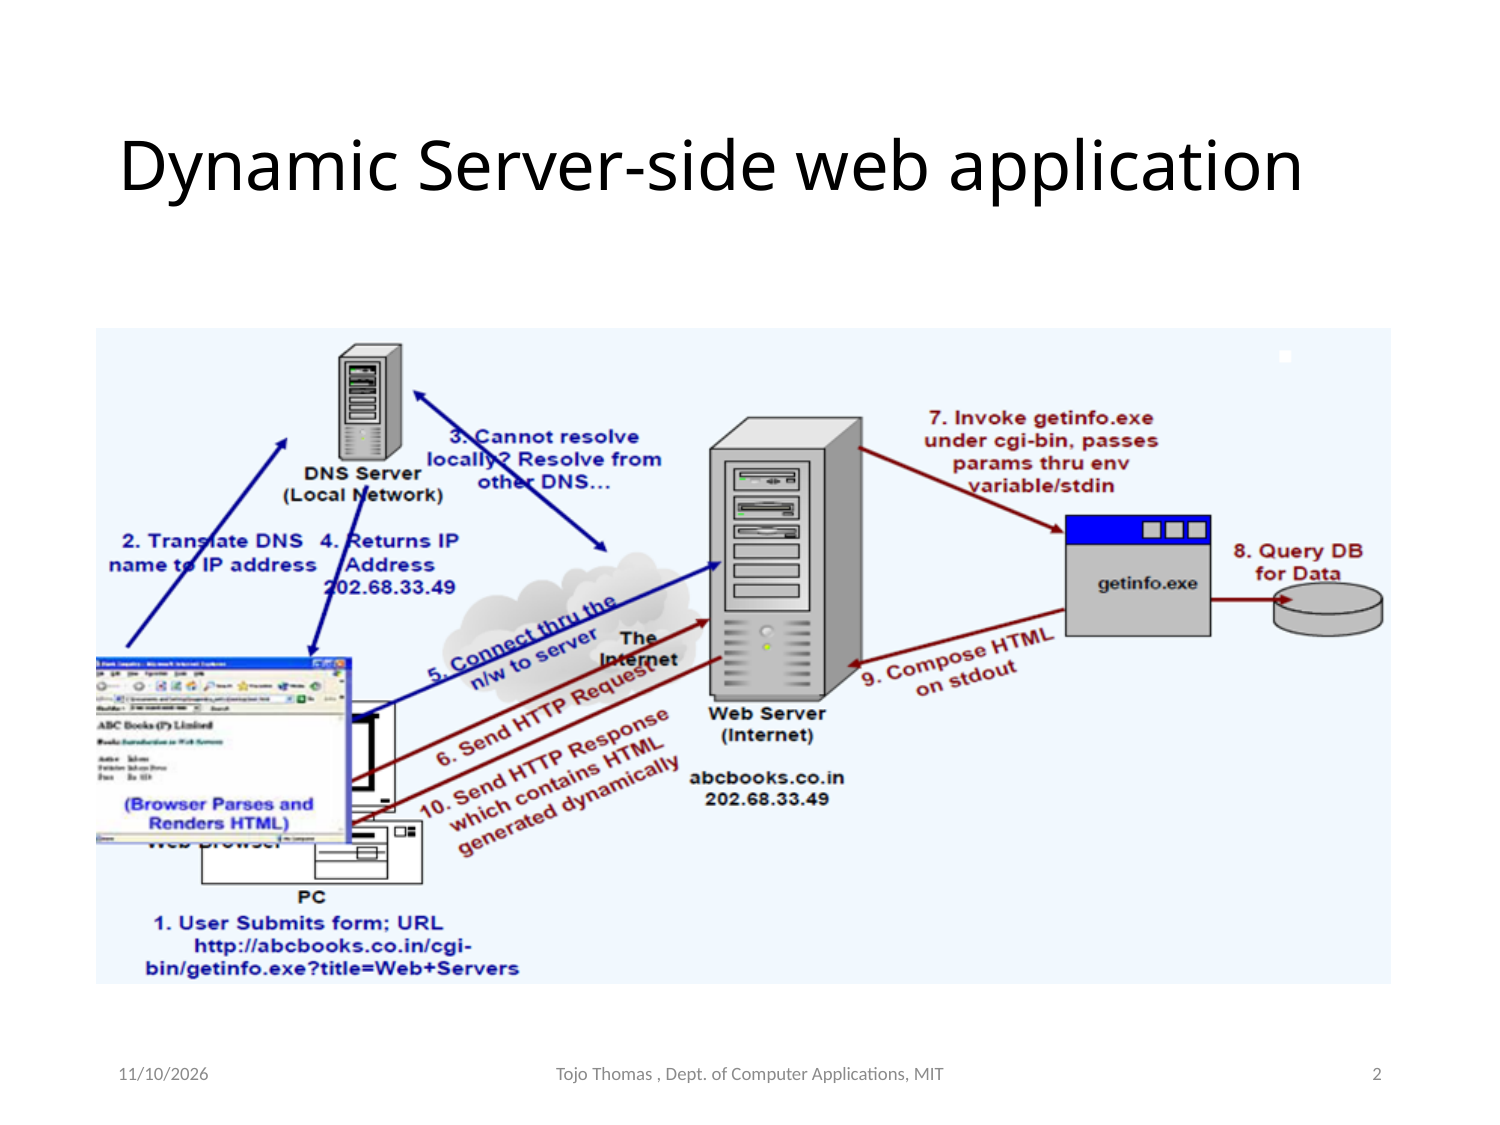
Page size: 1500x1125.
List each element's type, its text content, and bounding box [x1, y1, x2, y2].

title Dynamic Server-side web application [103, 59, 1397, 278]
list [96, 328, 1391, 984]
slide_number 2 [1059, 1042, 1397, 1103]
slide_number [103, 1042, 441, 1103]
footer Tojo Thomas , Dept. of Computer Applications, MIT [496, 1042, 1004, 1103]
